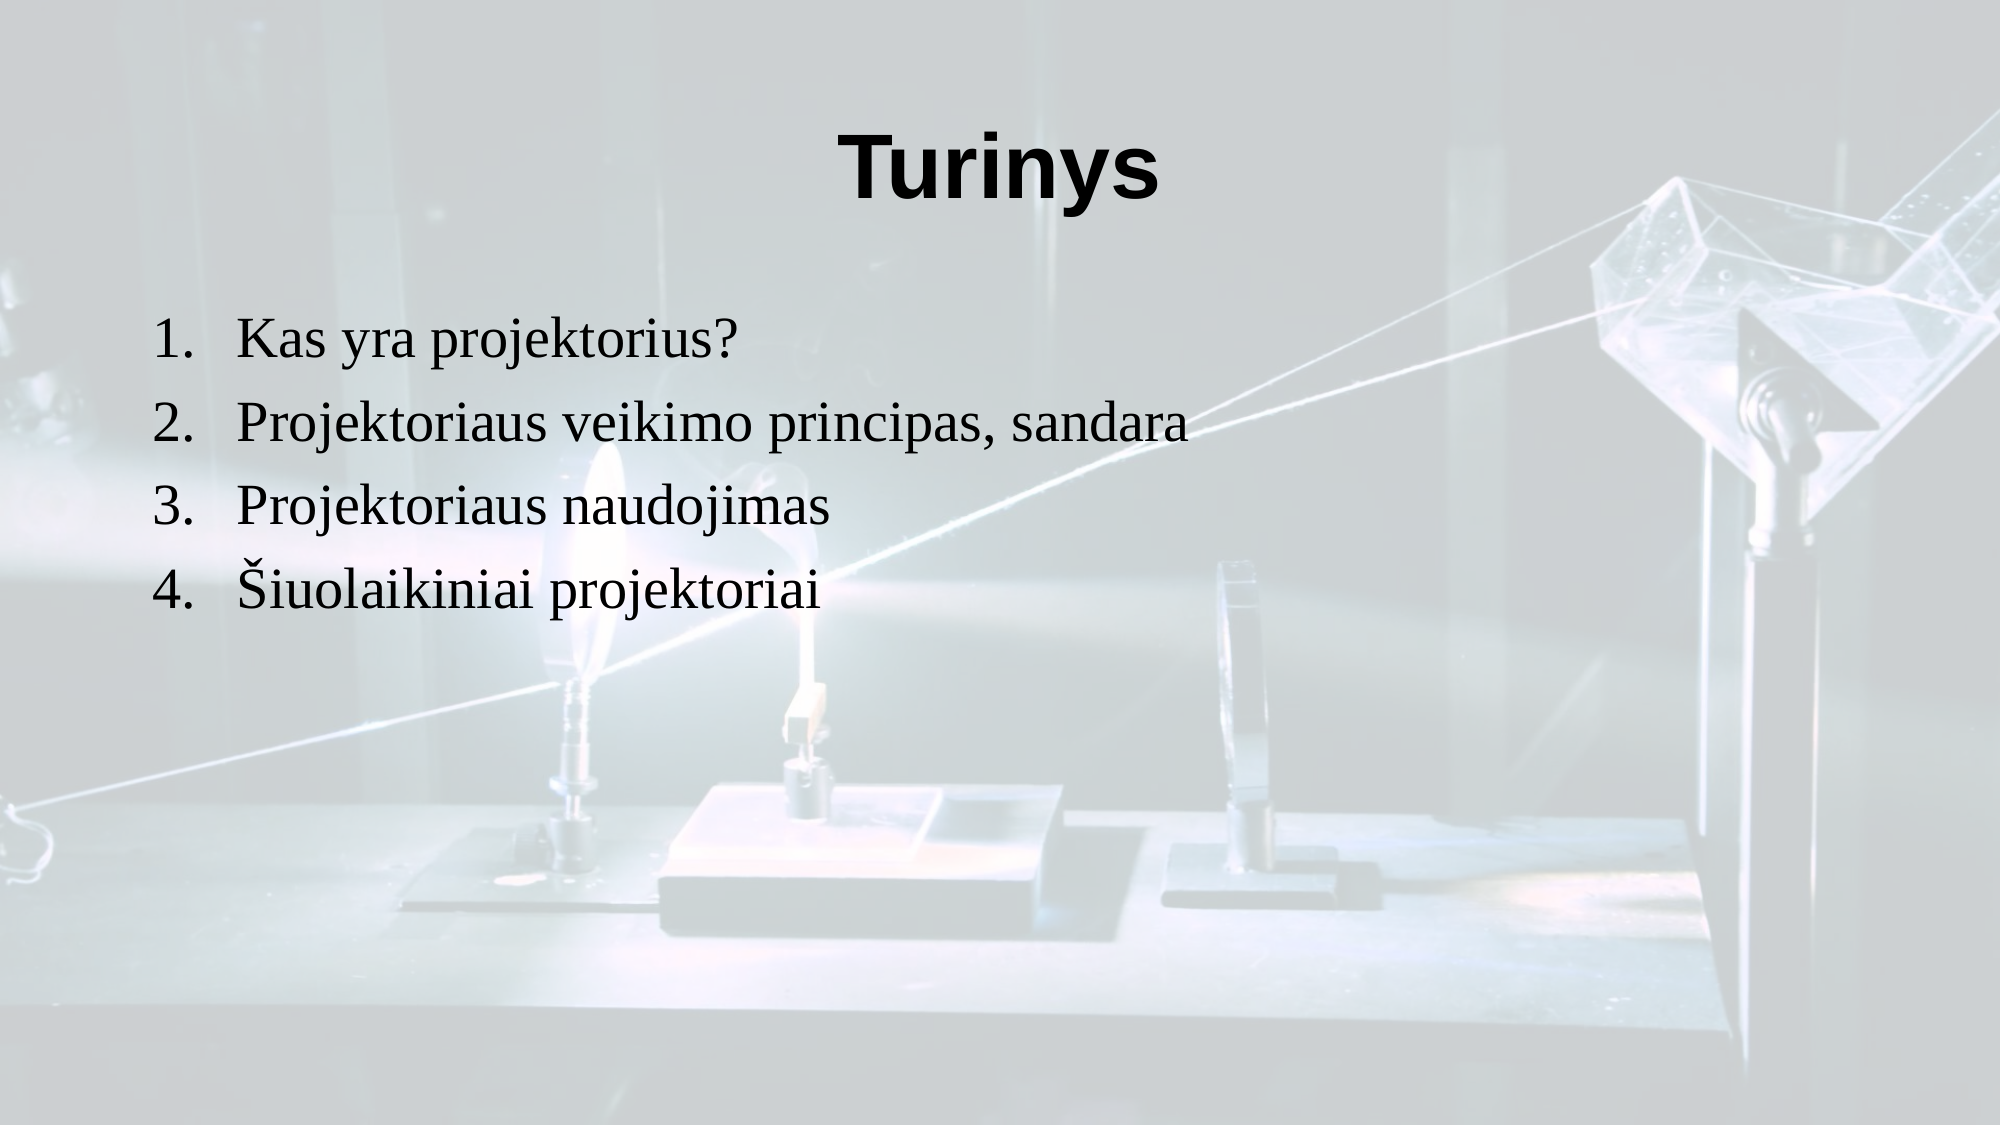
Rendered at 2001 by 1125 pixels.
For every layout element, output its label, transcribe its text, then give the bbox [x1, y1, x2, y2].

list Kas yra projektorius? Projektoriaus veikimo principas, sandara Projektoriaus naudojimas Šiuolaikiniai projektoriai [137, 299, 1863, 1014]
title Turinys [137, 59, 1863, 278]
